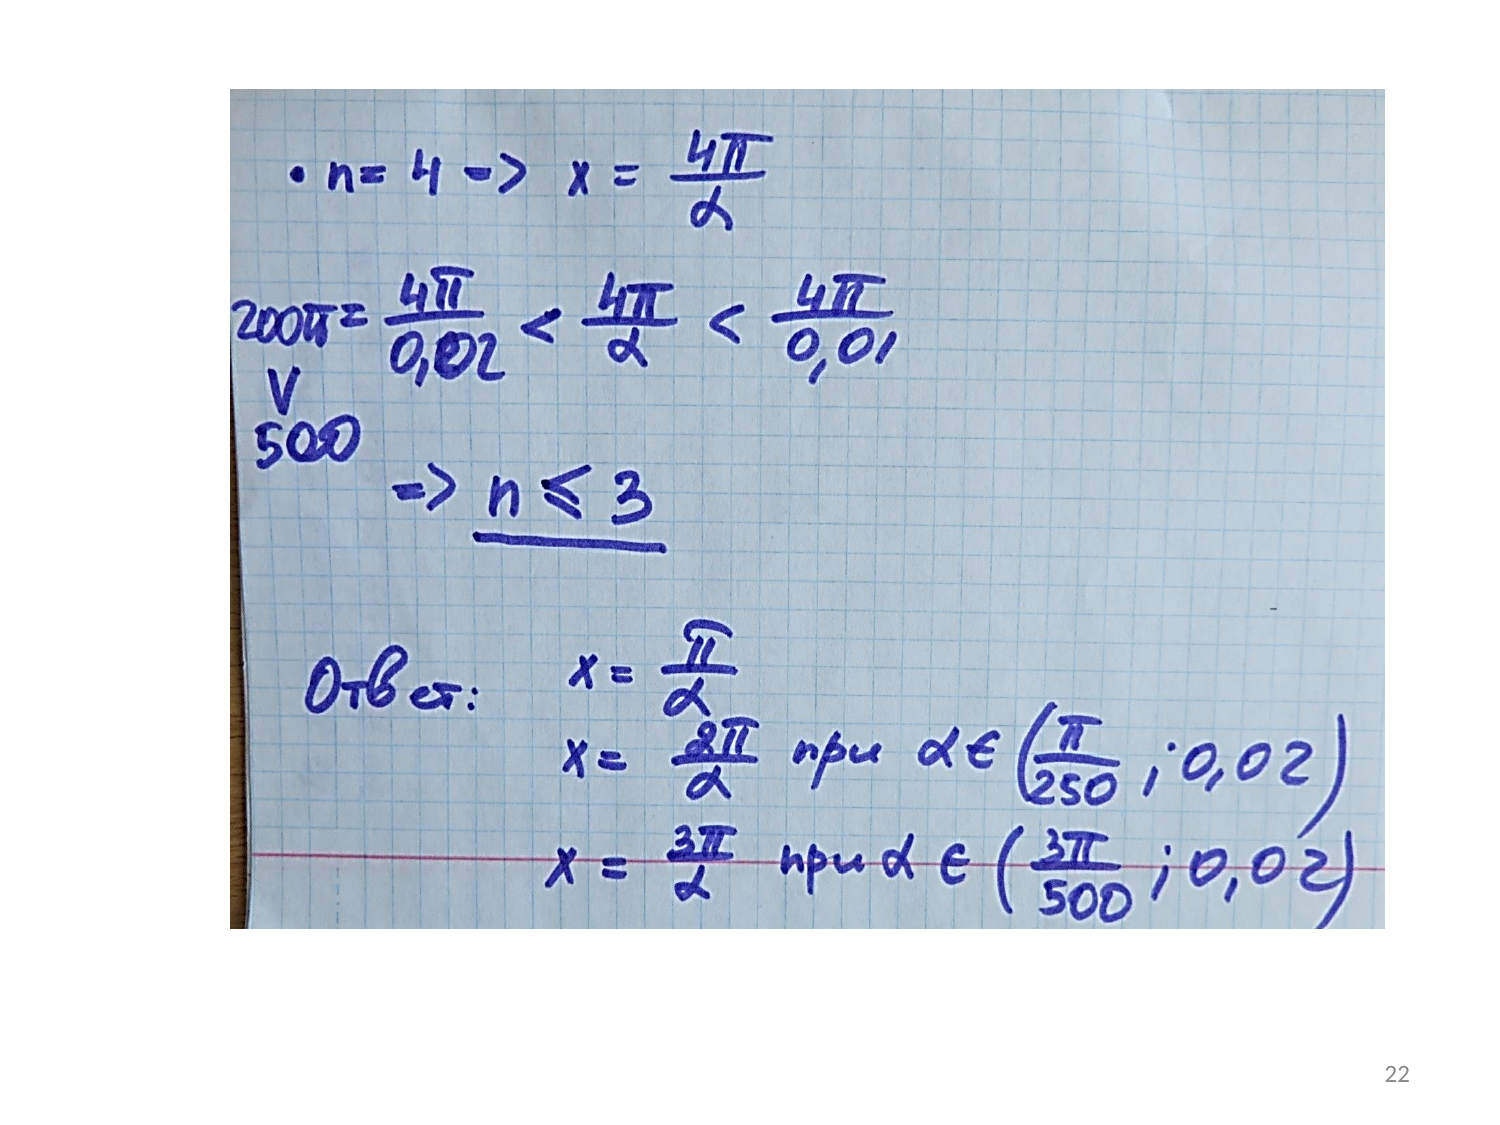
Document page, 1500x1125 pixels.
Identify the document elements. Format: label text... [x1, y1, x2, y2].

picture [229, 89, 1385, 929]
slide_number ‹#› [1074, 1042, 1425, 1103]
